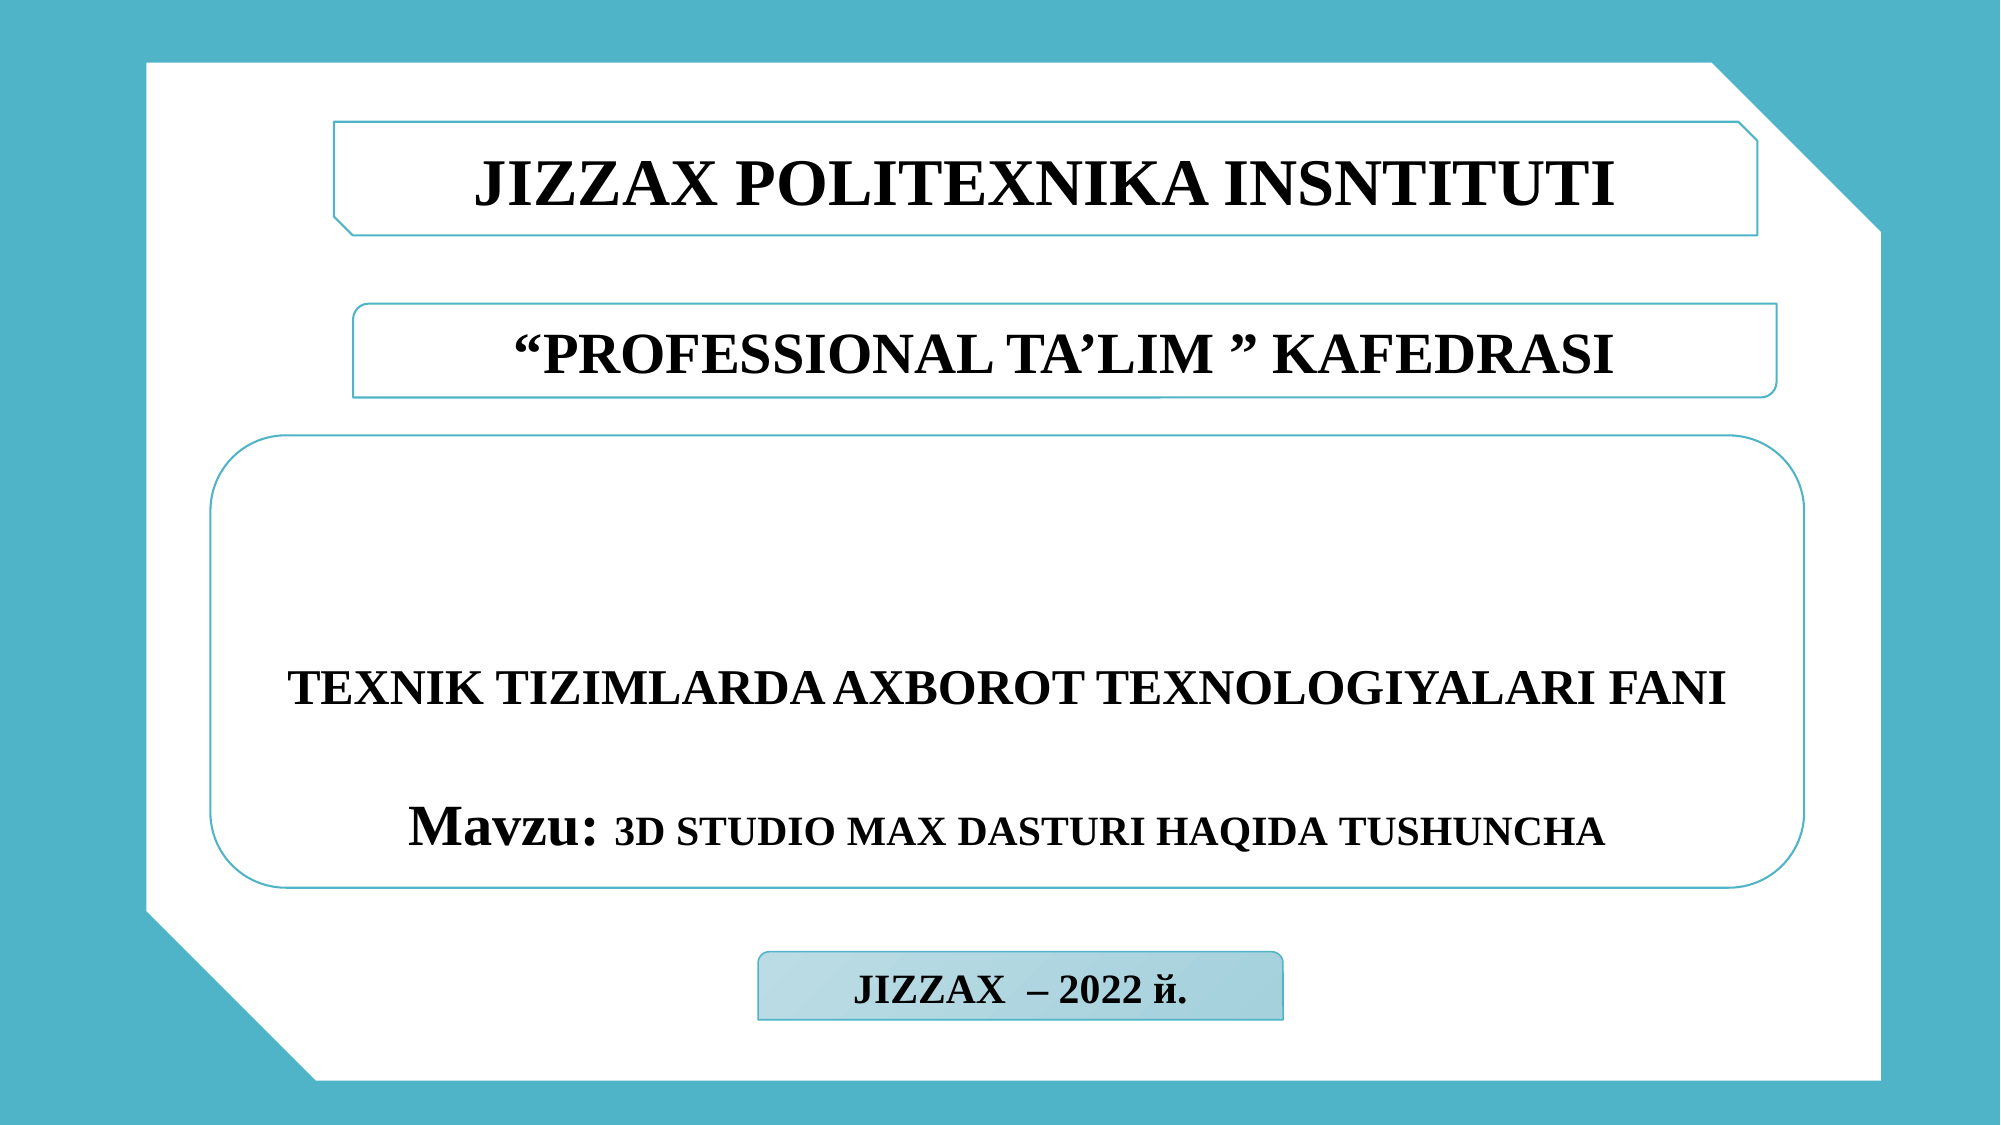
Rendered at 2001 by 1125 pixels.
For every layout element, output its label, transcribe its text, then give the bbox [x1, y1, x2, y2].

text_box TEXNIK TIZIMLARDA AXBOROT TEXNOLOGIYALARI FANI Mavzu: 3D STUDIО MАХ DАSTURI HАQIDА TUSHUNCHА [209, 434, 1806, 889]
text_box [144, 60, 1884, 1083]
text_box JIZZAX POLITEXNIKA INSNTITUTI [332, 120, 1759, 237]
text_box JIZZAX – 2022 й. [757, 950, 1284, 1021]
text_box “PROFESSIONAL TA’LIM ” KAFEDRASI [352, 302, 1778, 399]
